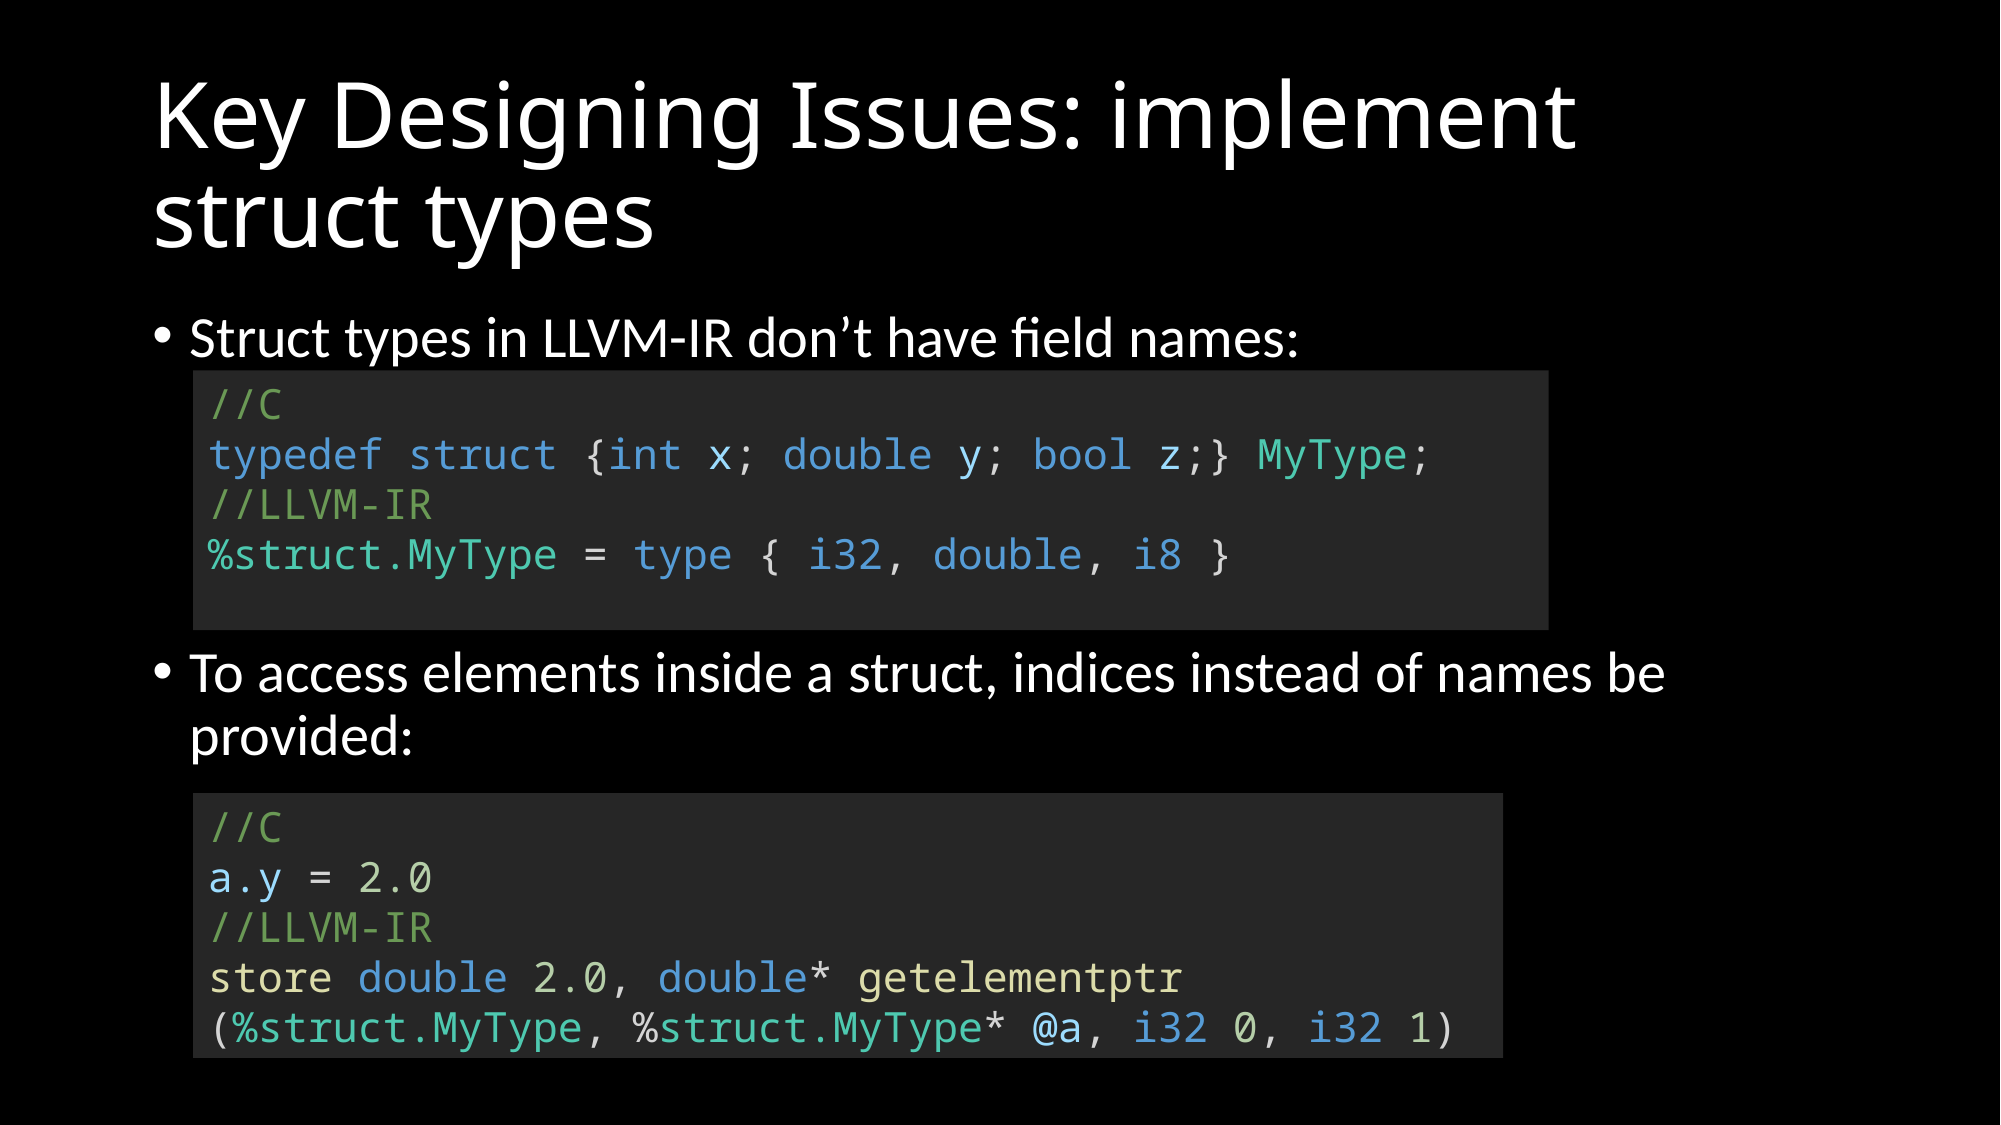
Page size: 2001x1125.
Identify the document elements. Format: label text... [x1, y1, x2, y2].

list Struct types in LLVM-IR don’t have field names: To access elements inside a struct, indices instead of names be provided: [137, 299, 1863, 1014]
title Key Designing Issues: implement struct types [137, 59, 1863, 278]
text_box //C typedef struct {int x; double y; bool z;} MyType; //LLVM-IR %struct.MyType = type { i32, double, i8 } [193, 370, 1549, 631]
text_box //C a.y = 2.0 //LLVM-IR store double 2.0, double* getelementptr (%struct.MyType, %struct.MyType* @a, i32 0, i32 1) [193, 793, 1504, 1058]
